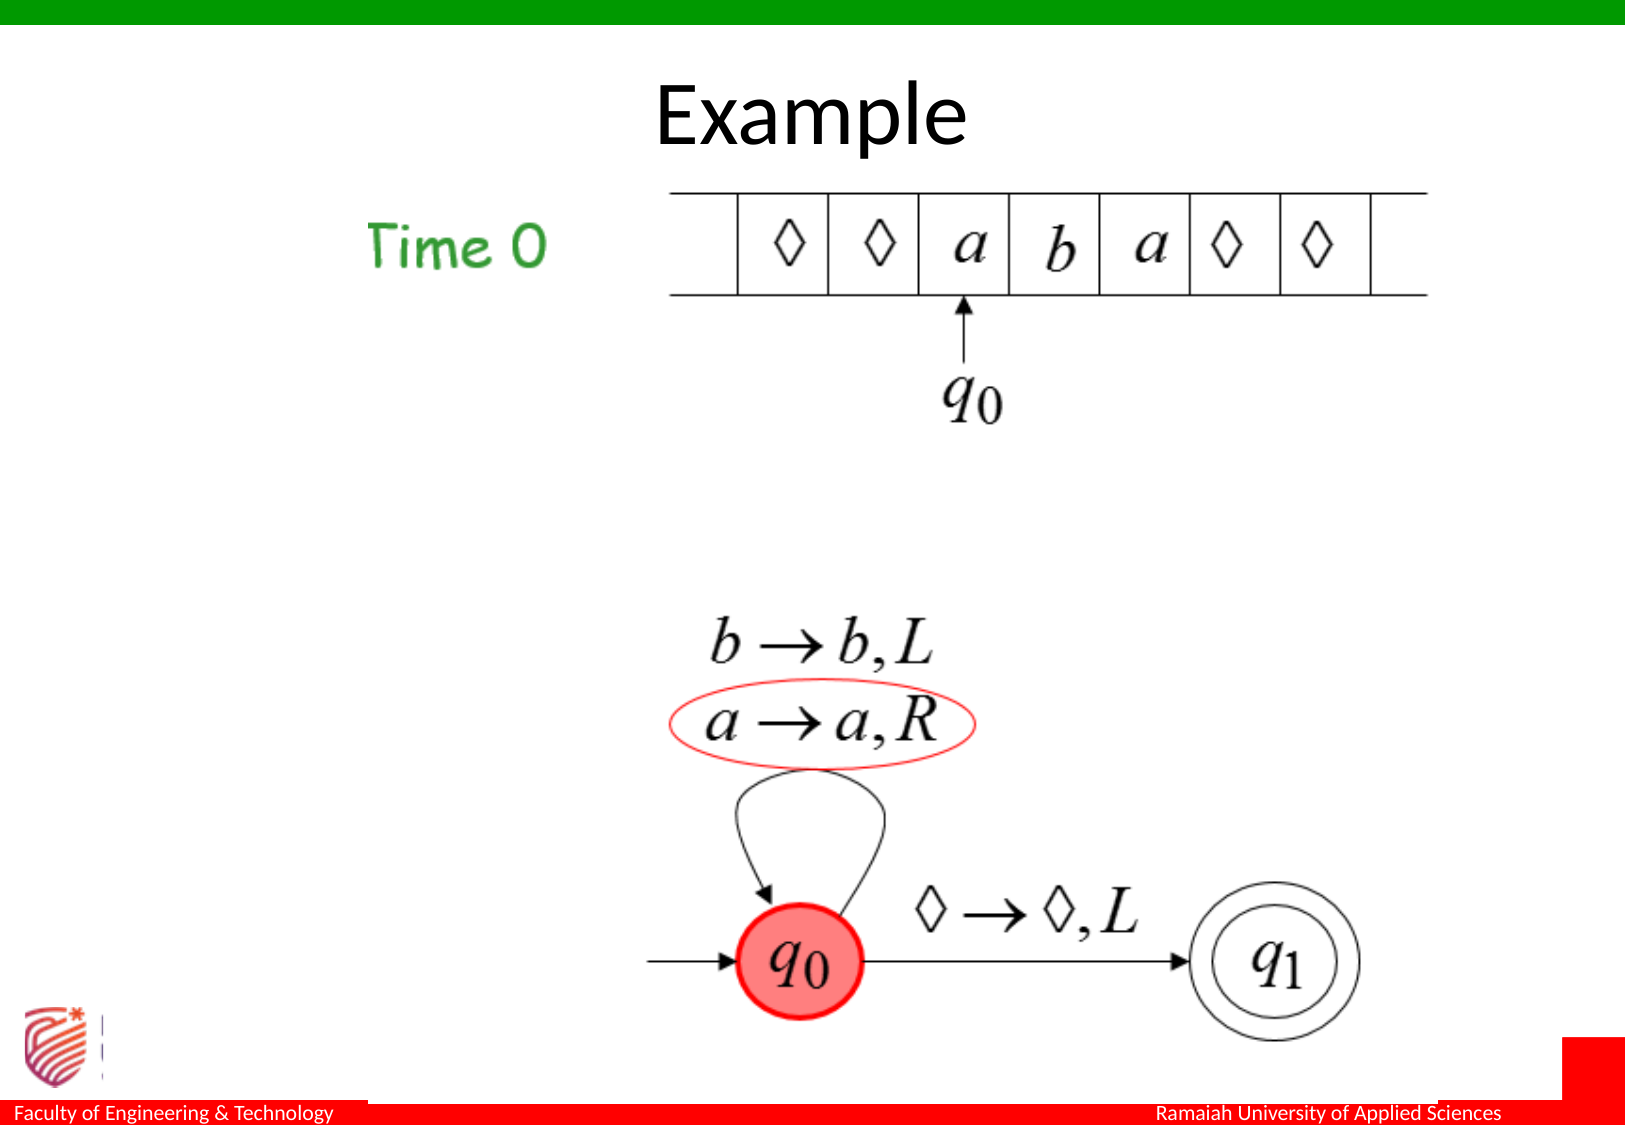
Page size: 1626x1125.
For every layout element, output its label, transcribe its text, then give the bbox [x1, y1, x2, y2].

picture [368, 177, 1438, 1105]
text_box Example [81, 45, 1544, 233]
picture [24, 1007, 104, 1088]
